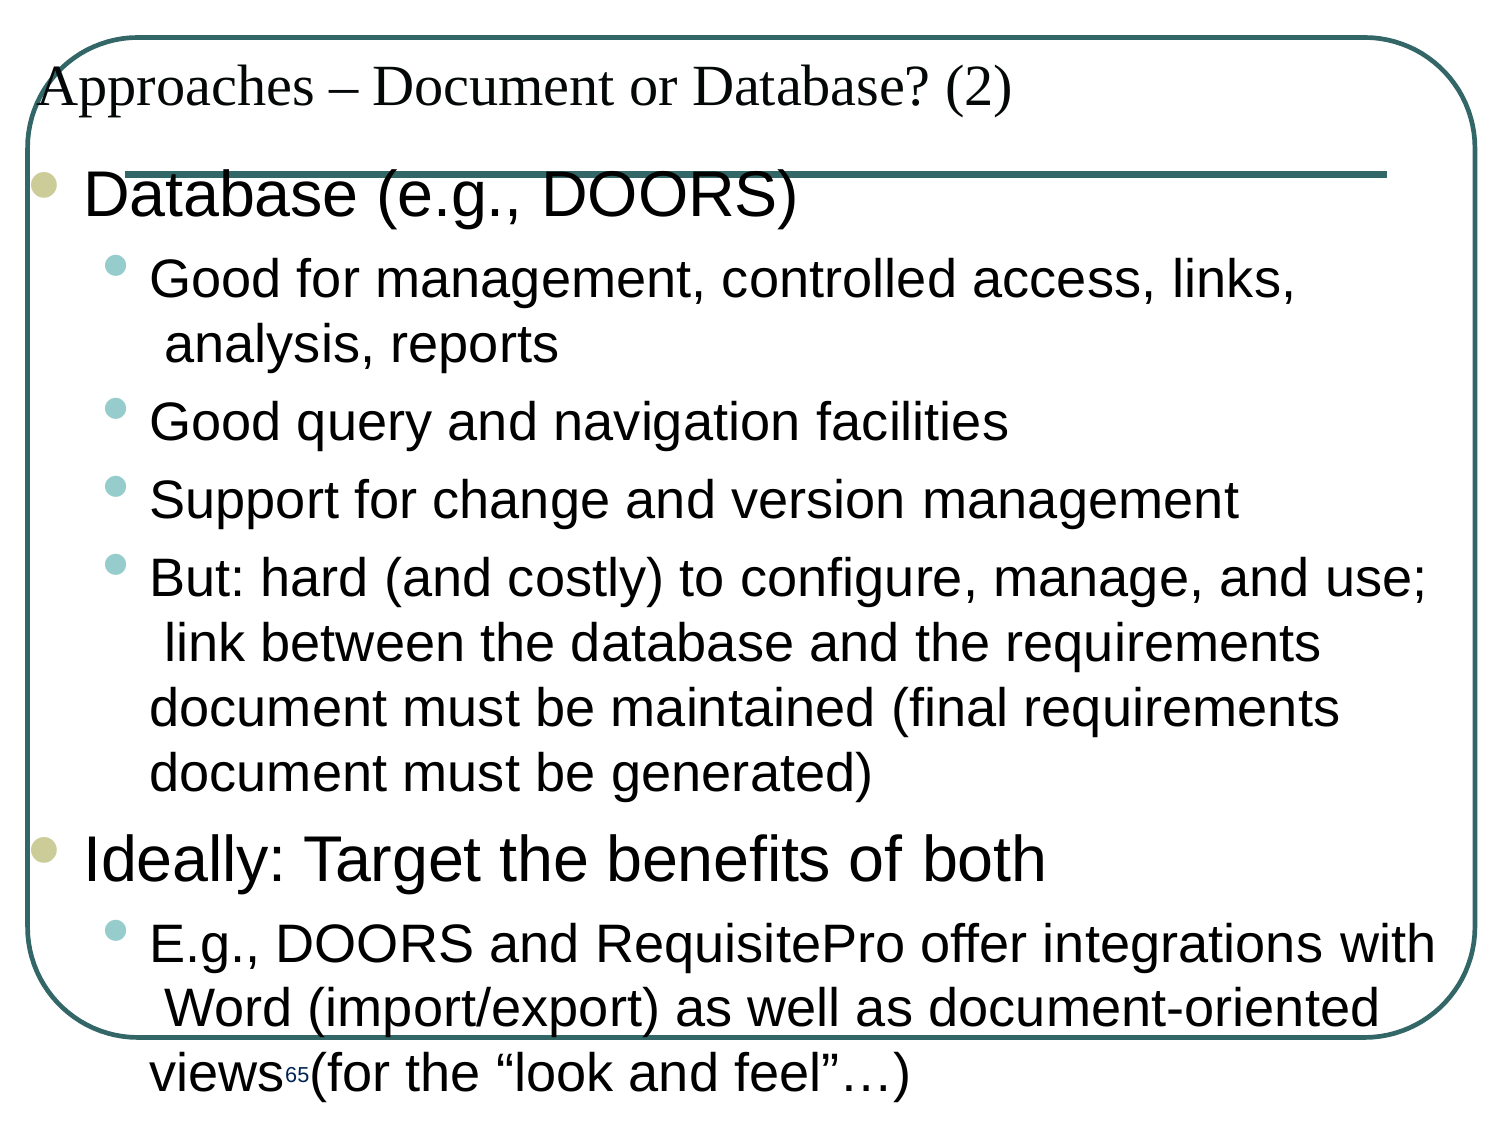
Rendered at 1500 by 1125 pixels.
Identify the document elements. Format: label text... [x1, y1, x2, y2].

text_box Approaches – Document or Database? (2) Database (e.g., DOORS) Good for management, controlled access, links, analysis, reports Good query and navigation facilities Support for change and version management But: hard (and costly) to configure, manage, and use; link between the database and the requirements document must be maintained (final requirements document must be generated) Ideally: Target the benefits of both E.g., DOORS and RequisitePro offer integrations with Word (import/export) as well as document-oriented views65(for the “look and feel”…) [18, 13, 1445, 1103]
